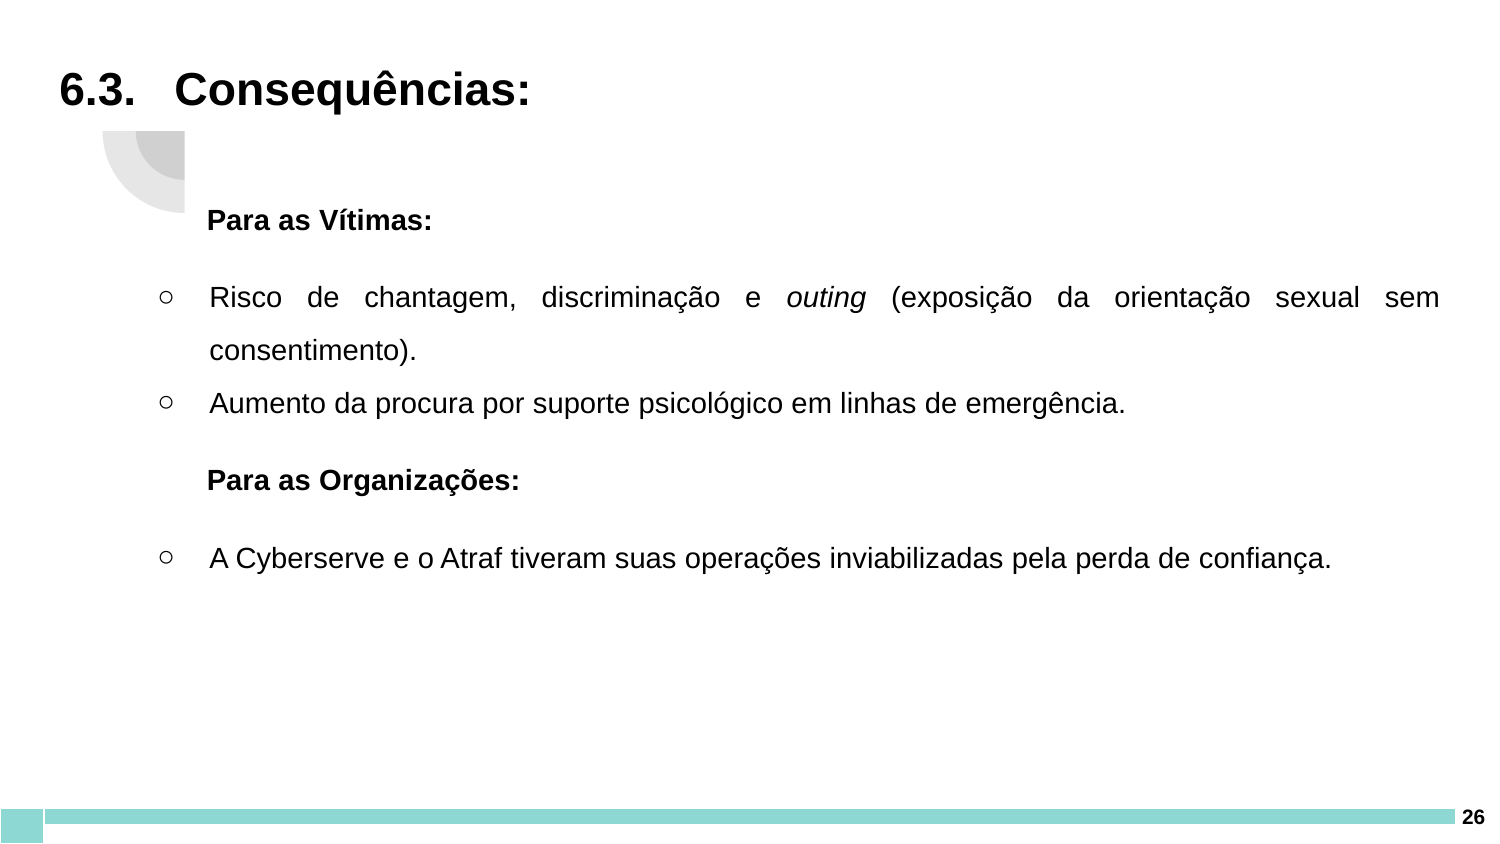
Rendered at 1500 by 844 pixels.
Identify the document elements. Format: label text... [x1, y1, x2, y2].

title 6.3. Consequências: [44, 44, 1456, 168]
list Para as Vítimas: Risco de chantagem, discriminação e outing (exposição da orientação sexual sem consentimento). Aumento da procura por suporte psicológico em linhas de emergência. Para as Organizações: A Cyberserve e o Atraf tiveram suas operações inviabilizadas pela perda de confiança. [44, 168, 1456, 798]
slide_number ‹#› [1410, 787, 1500, 844]
